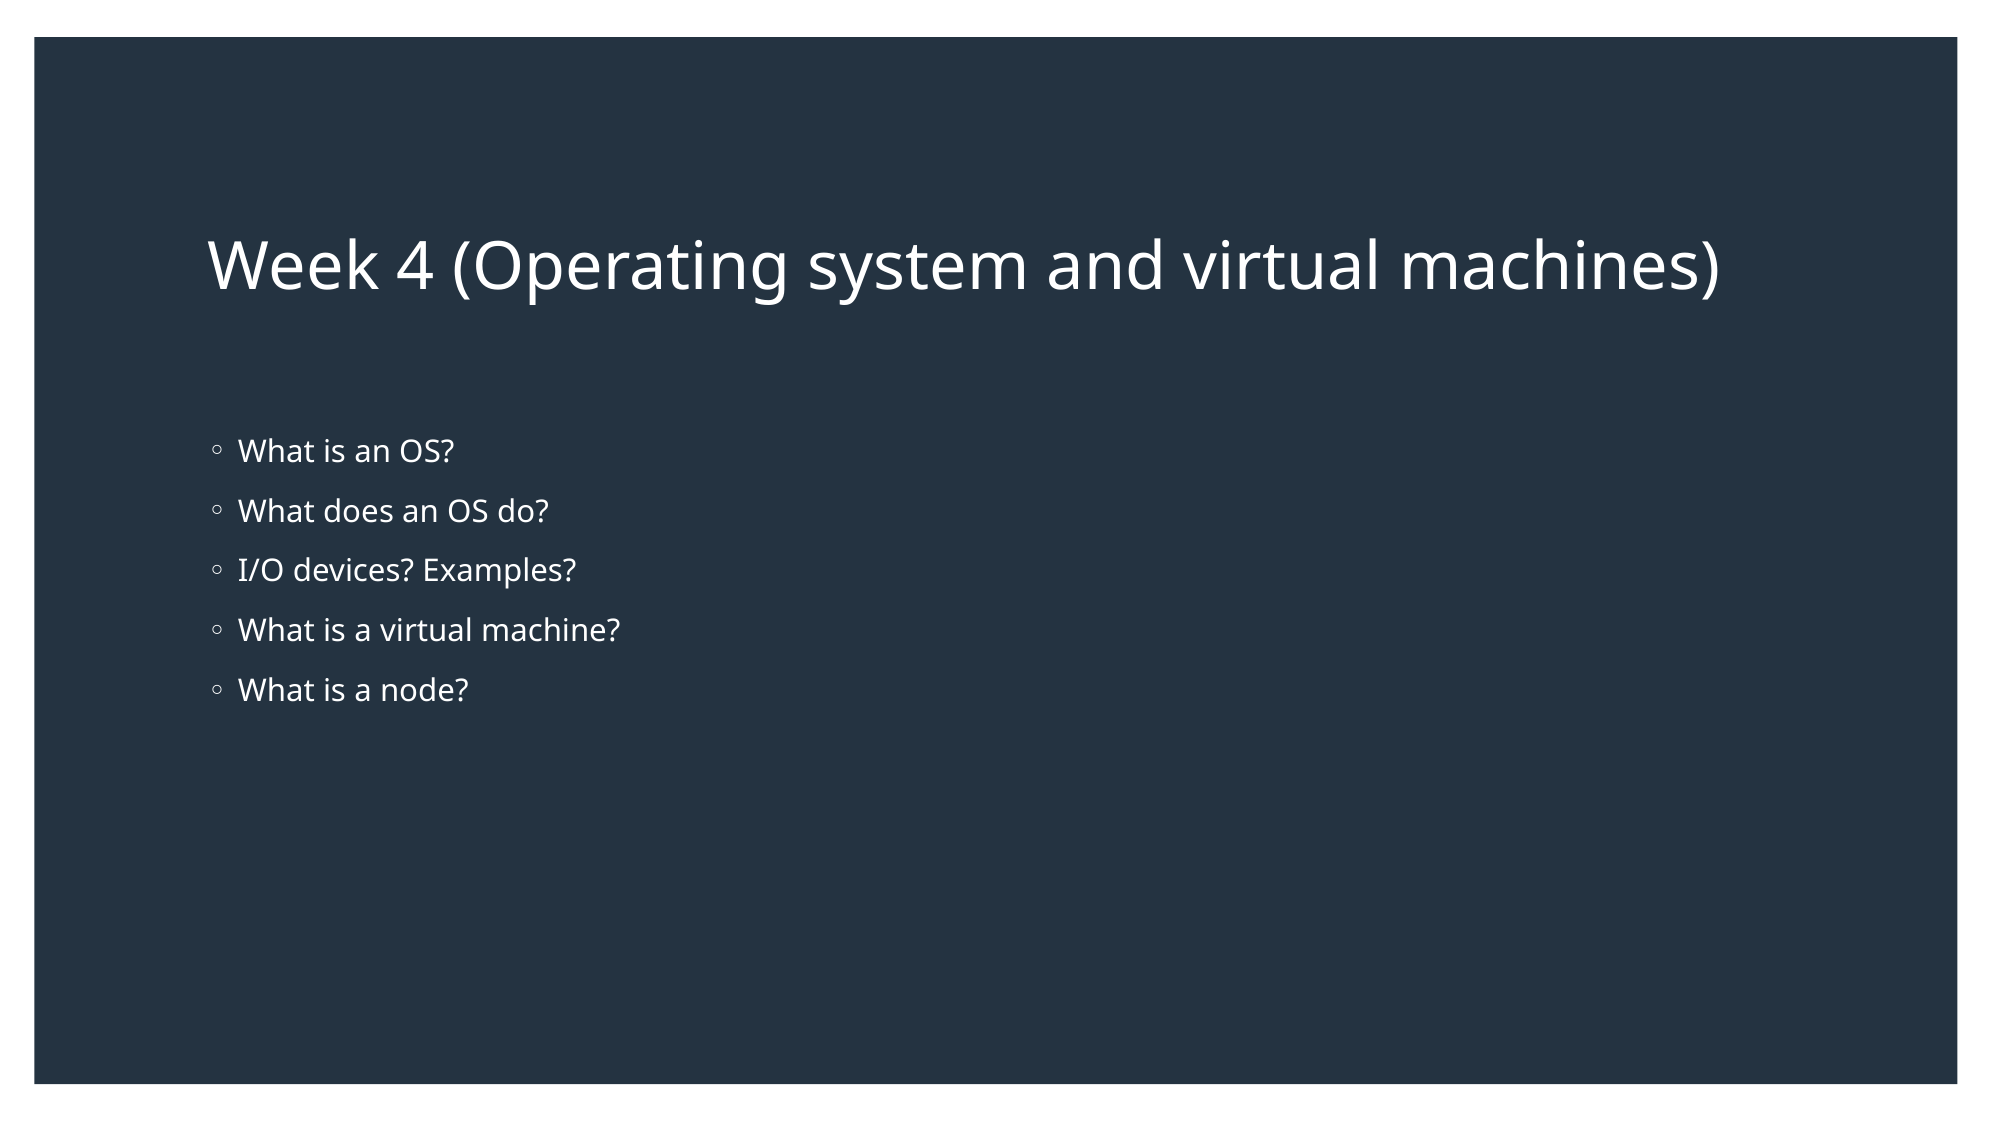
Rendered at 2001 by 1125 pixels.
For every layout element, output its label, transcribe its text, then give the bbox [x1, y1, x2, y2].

text_box [0, 0, 2000, 1125]
text_box [34, 37, 1958, 1085]
title Week 4 (Operating system and virtual machines) [192, 142, 1800, 394]
list What is an OS? What does an OS do? I/O devices? Examples? What is a virtual machine? What is a node? [192, 419, 1800, 979]
